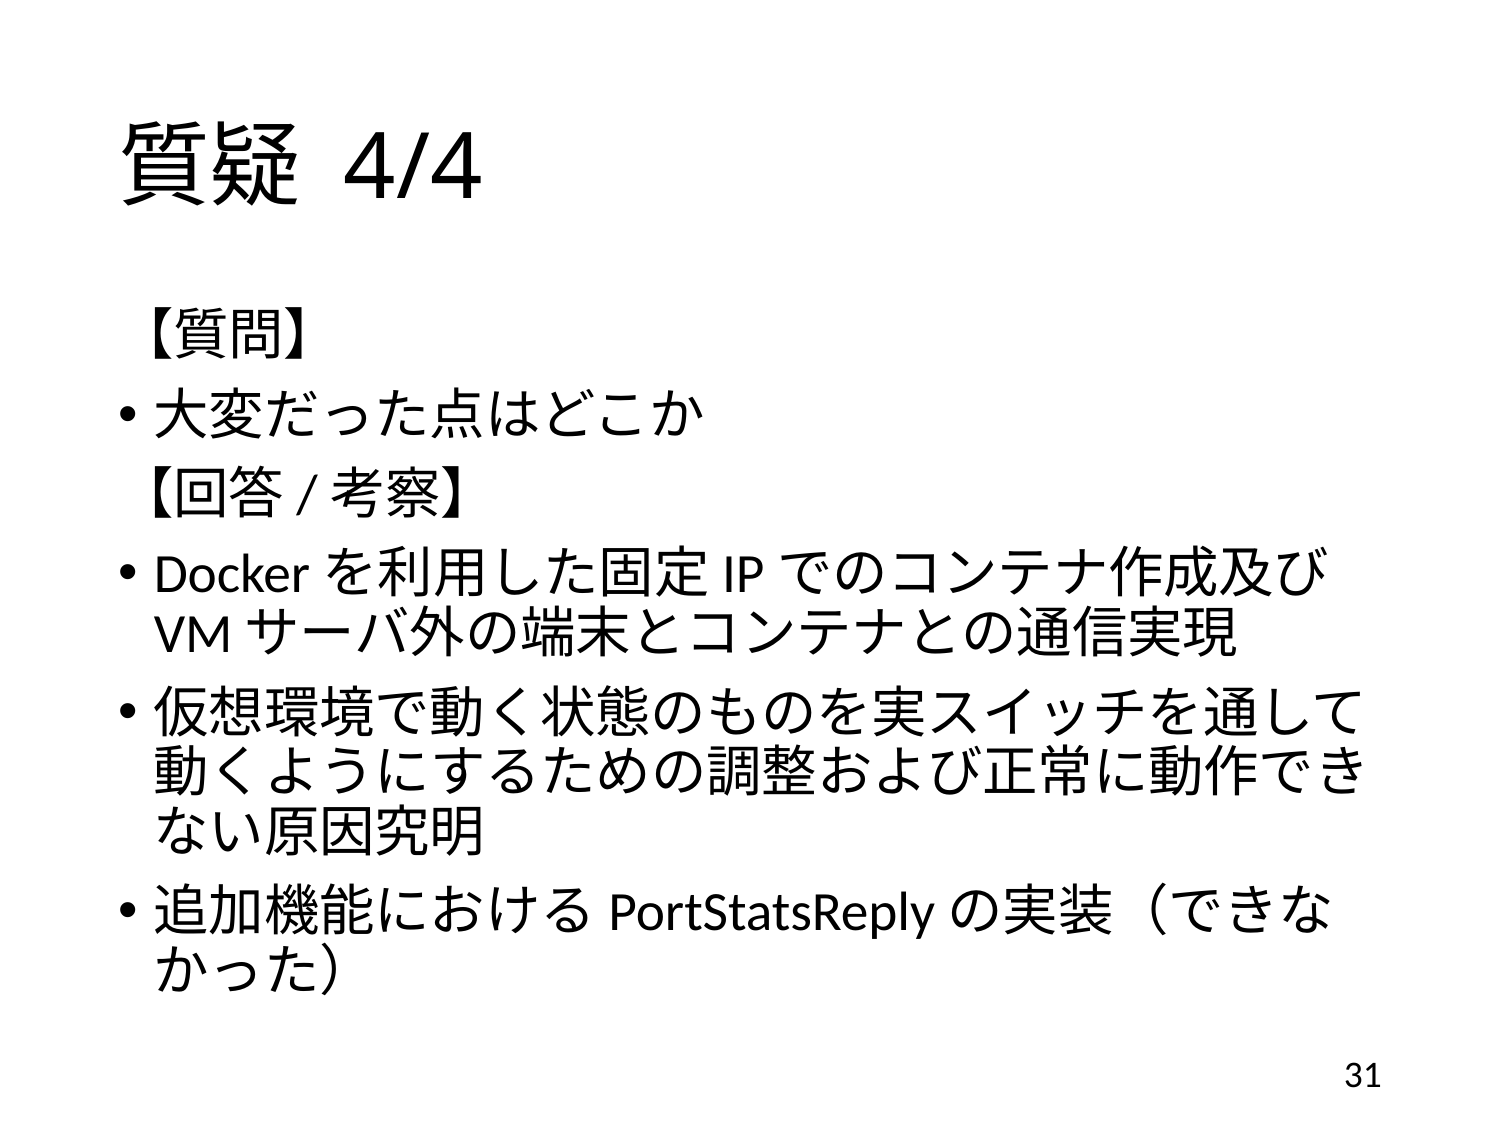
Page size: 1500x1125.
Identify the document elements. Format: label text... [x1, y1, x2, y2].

slide_number 31 [1059, 1042, 1397, 1103]
list 【質問】 大変だった点はどこか 【回答/考察】 Dockerを利用した固定IPでのコンテナ作成及びVMサーバ外の端末とコンテナとの通信実現 仮想環境で動く状態のものを実スイッチを通して動くようにするための調整および正常に動作できない原因究明 追加機能におけるPortStatsReplyの実装（できなかった） [103, 299, 1397, 1014]
title 質疑 4/4 [103, 59, 1397, 278]
